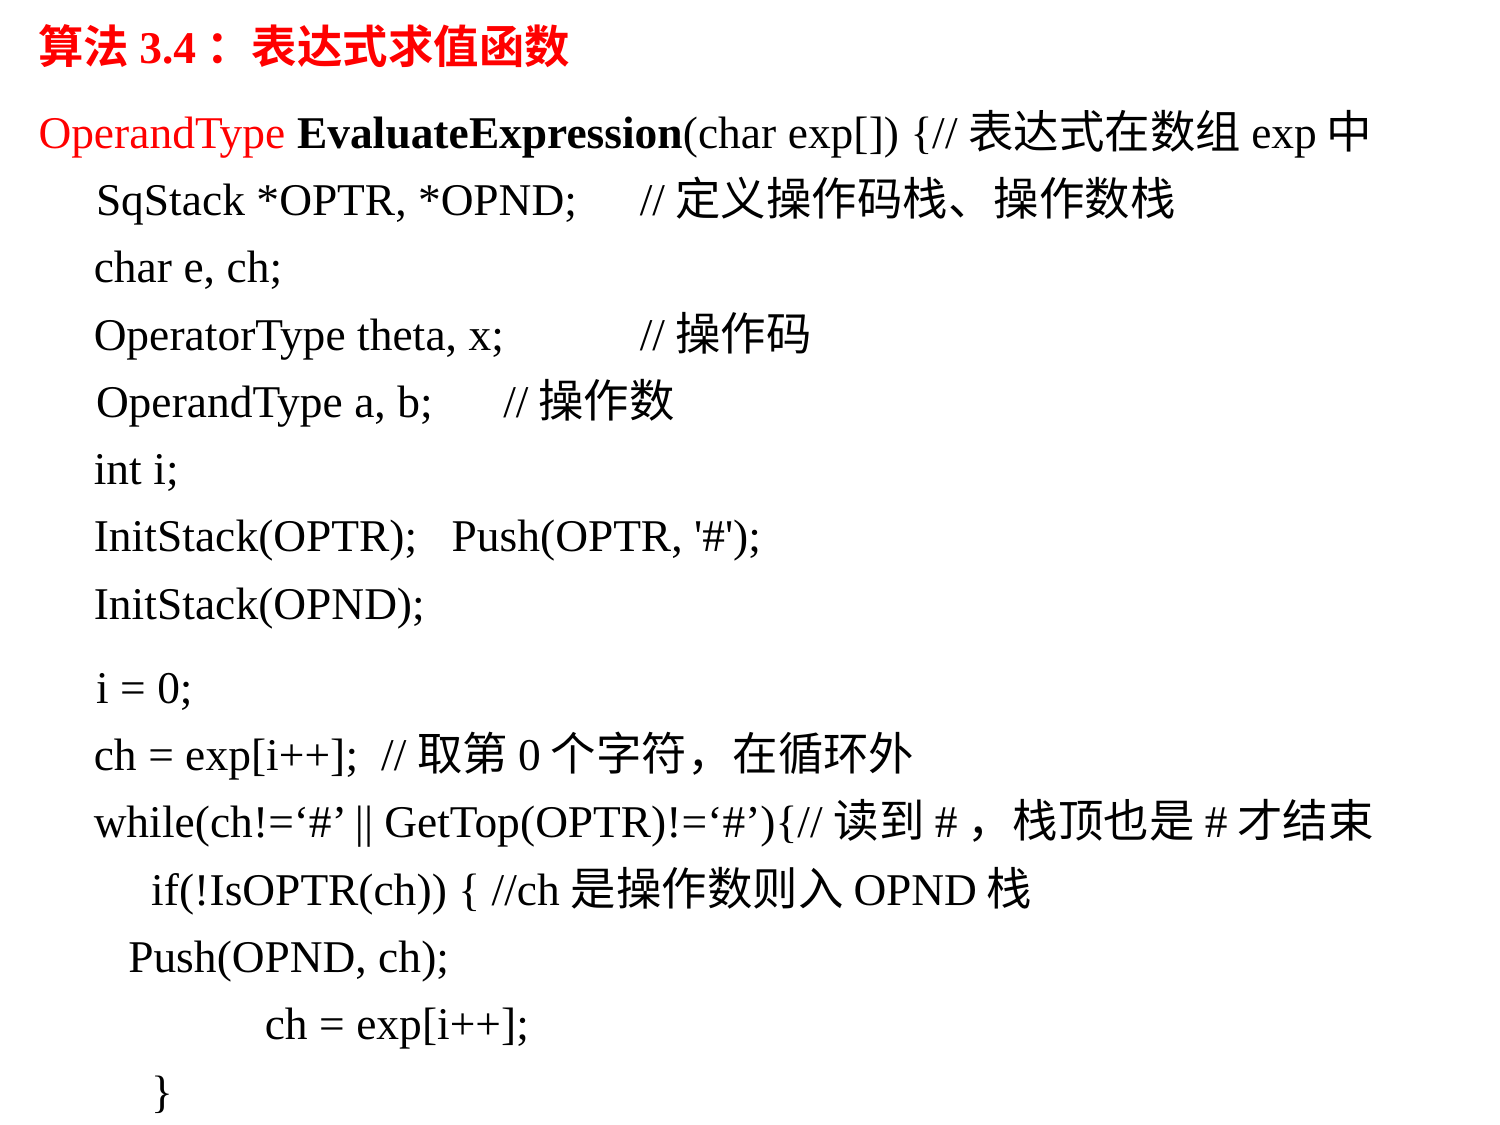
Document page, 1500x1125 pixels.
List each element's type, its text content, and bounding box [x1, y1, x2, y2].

list 算法3.4：表达式求值函数 OperandType EvaluateExpression(char exp[]) {//表达式在数组exp中 SqStack *OPTR, *OPND; //定义操作码栈、操作数栈 char e, ch; OperatorType theta, x; //操作码 OperandType a, b; //操作数 int i; InitStack(OPTR); Push(OPTR, '#'); InitStack(OPND); i = 0; ch = exp[i++]; //取第0个字符，在循环外 while(ch!=‘#’ || GetTop(OPTR)!=‘#’){//读到#，栈顶也是#才结束 if(!IsOPTR(ch)) { //ch是操作数则入OPND栈 Push(OPND, ch); ch = exp[i++]; } [23, 0, 1483, 1125]
